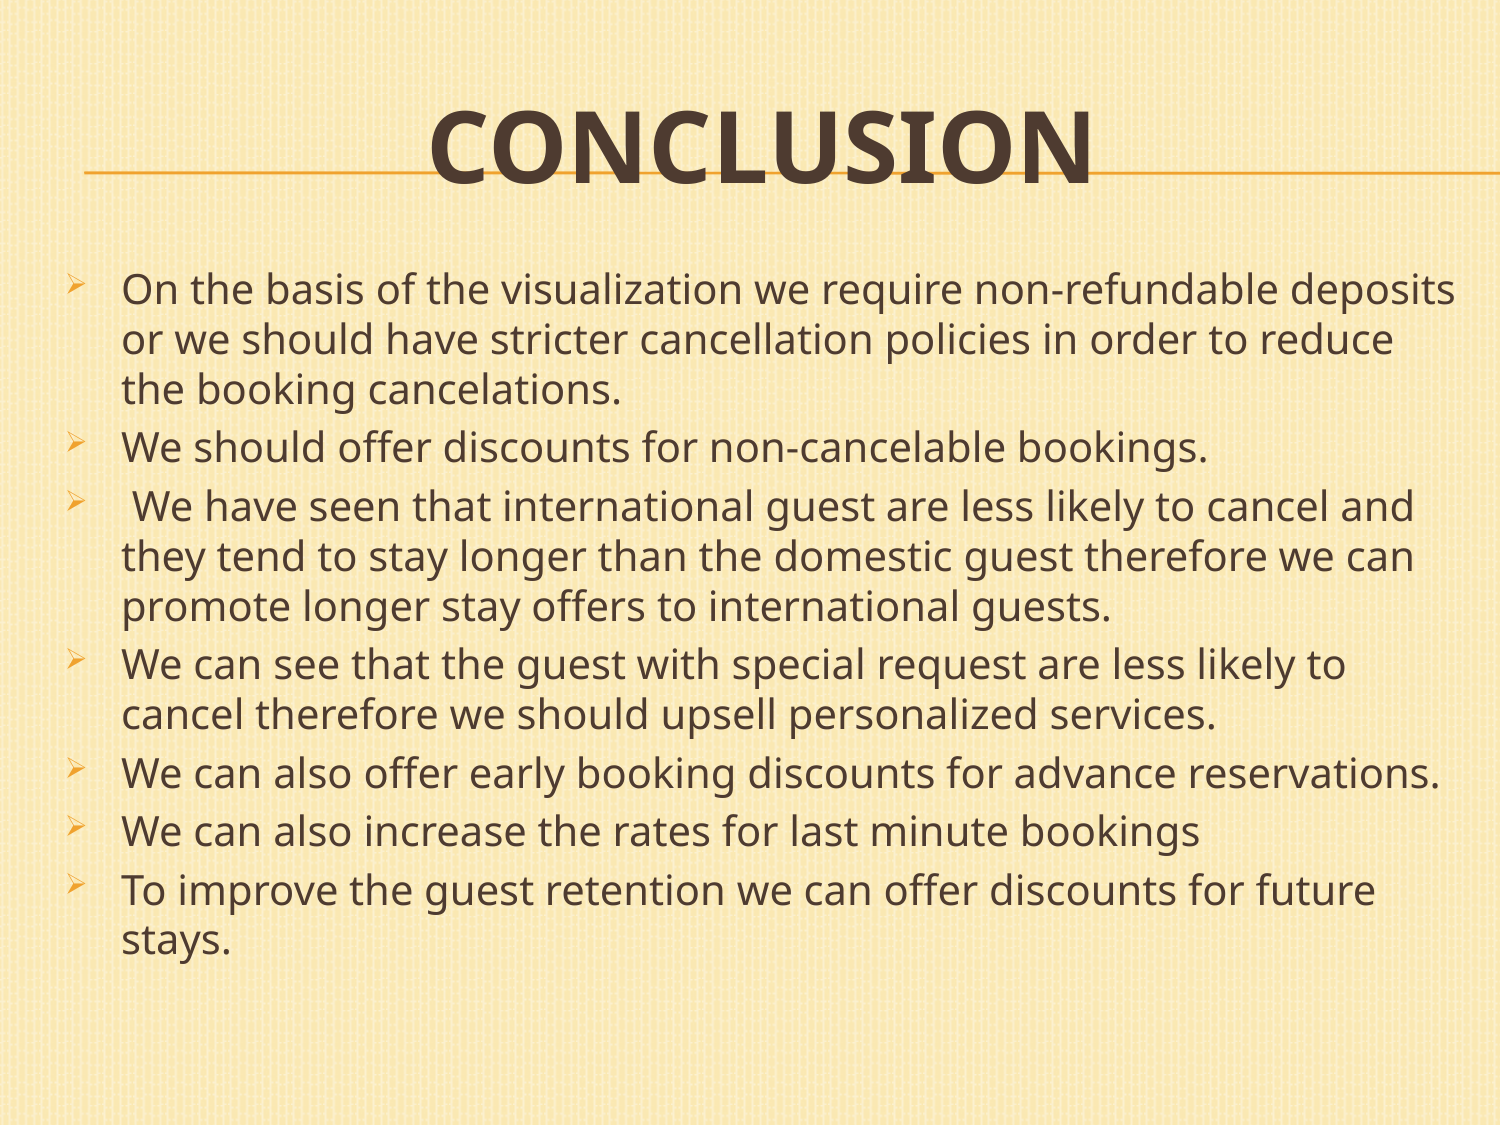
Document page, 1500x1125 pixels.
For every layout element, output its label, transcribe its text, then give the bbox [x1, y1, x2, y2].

title Conclusion [50, 75, 1475, 213]
list On the basis of the visualization we require non-refundable deposits or we should have stricter cancellation policies in order to reduce the booking cancelations. We should offer discounts for non-cancelable bookings. We have seen that international guest are less likely to cancel and they tend to stay longer than the domestic guest therefore we can promote longer stay offers to international guests. We can see that the guest with special request are less likely to cancel therefore we should upsell personalized services. We can also offer early booking discounts for advance reservations. We can also increase the rates for last minute bookings To improve the guest retention we can offer discounts for future stays. [50, 254, 1475, 998]
